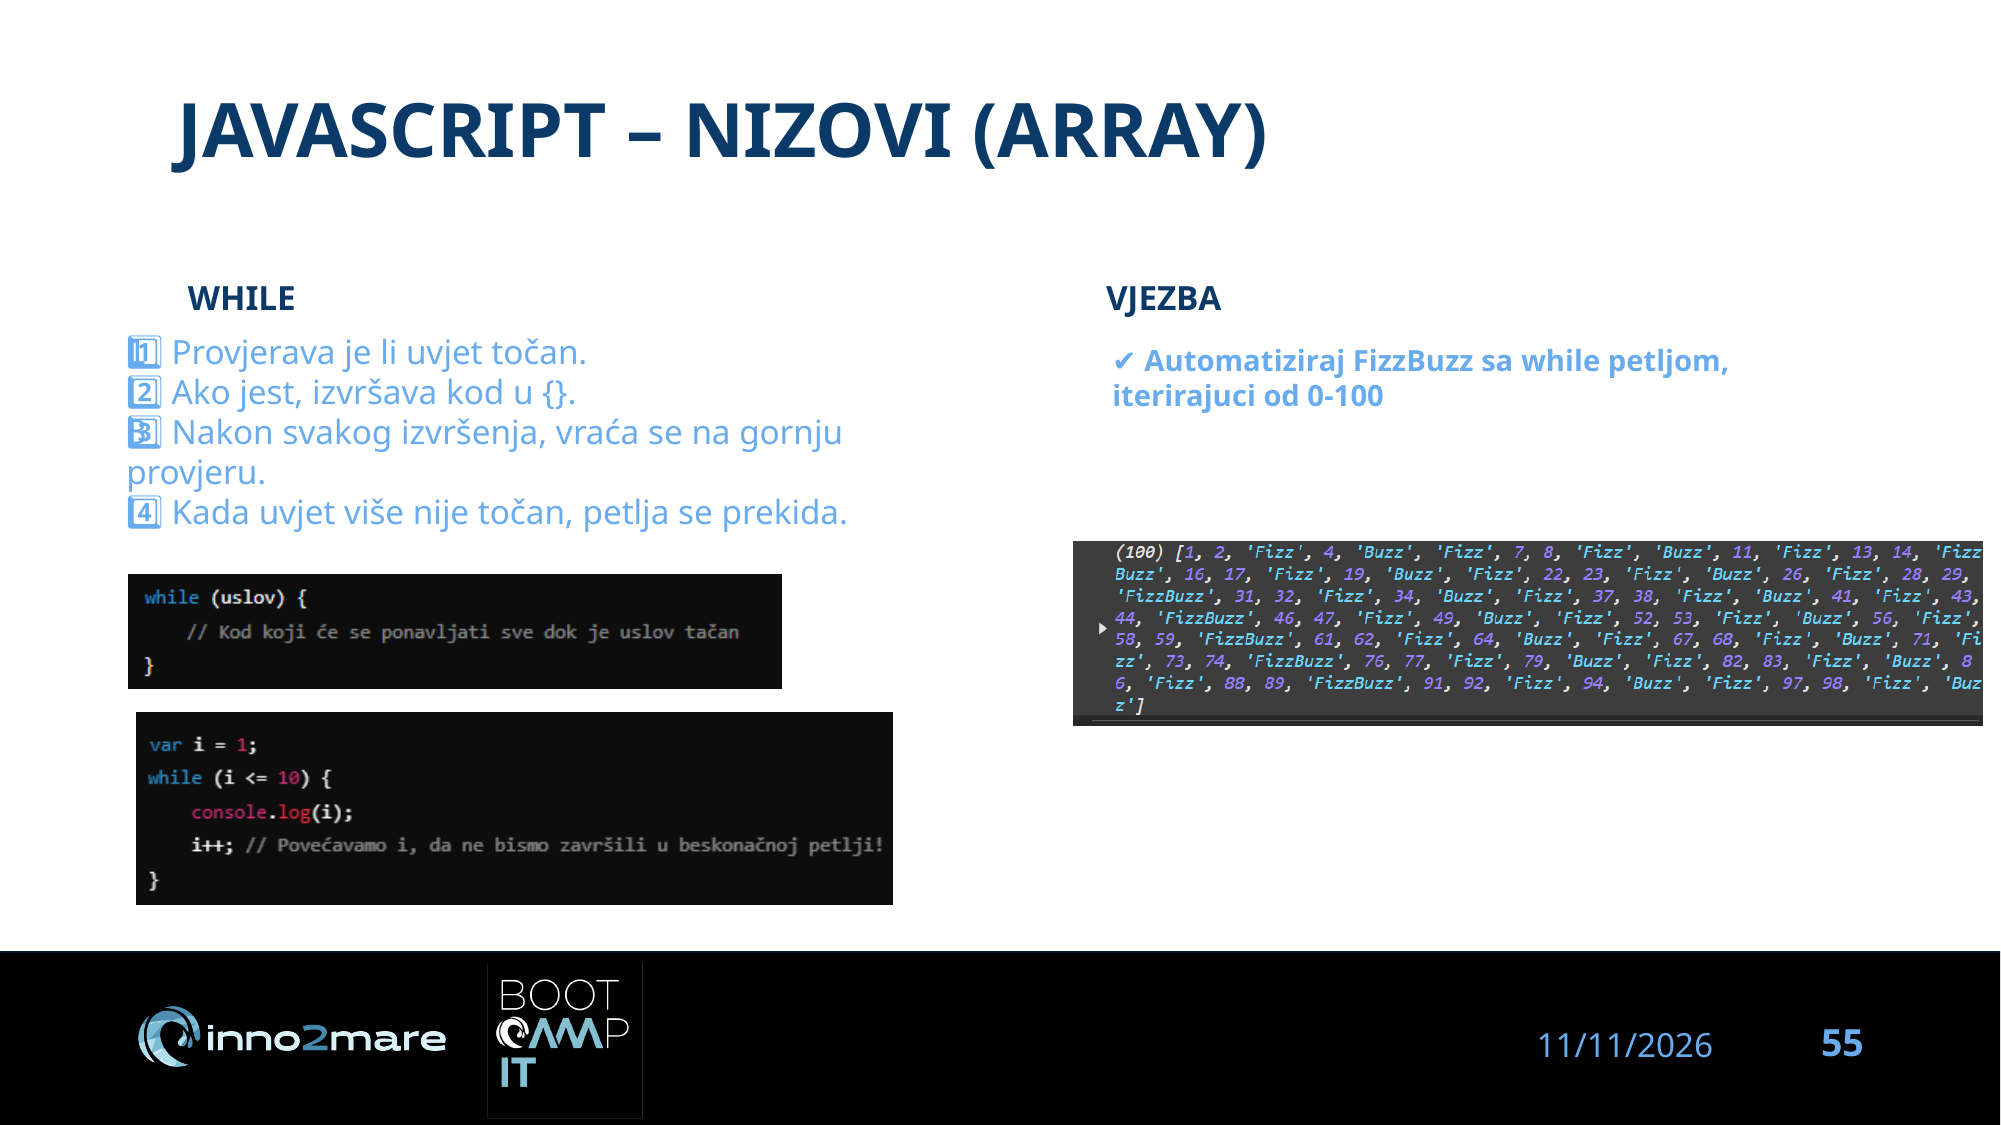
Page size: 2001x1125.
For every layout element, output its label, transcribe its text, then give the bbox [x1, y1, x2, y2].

text_box VJEZBA [1091, 229, 1966, 370]
text_box JavaScript – NIZOVI (ARRAY) [162, 62, 1888, 203]
text_box 1️⃣ Provjerava je li uvjet točan. 2️⃣ Ako jest, izvršava kod u {}. 3️⃣ Nakon svakog izvršenja, vraća se na gornju provjeru. 4️⃣ Kada uvjet više nije točan, petlja se prekida. [111, 323, 911, 539]
picture [136, 712, 893, 905]
picture [1073, 541, 1983, 726]
picture [128, 574, 782, 689]
picture [138, 957, 690, 1124]
text_box WHILE [172, 229, 1047, 370]
text_box ✔ Automatiziraj FizzBuzz sa while petljom, iterirajuci od 0-100 [1097, 335, 1860, 420]
